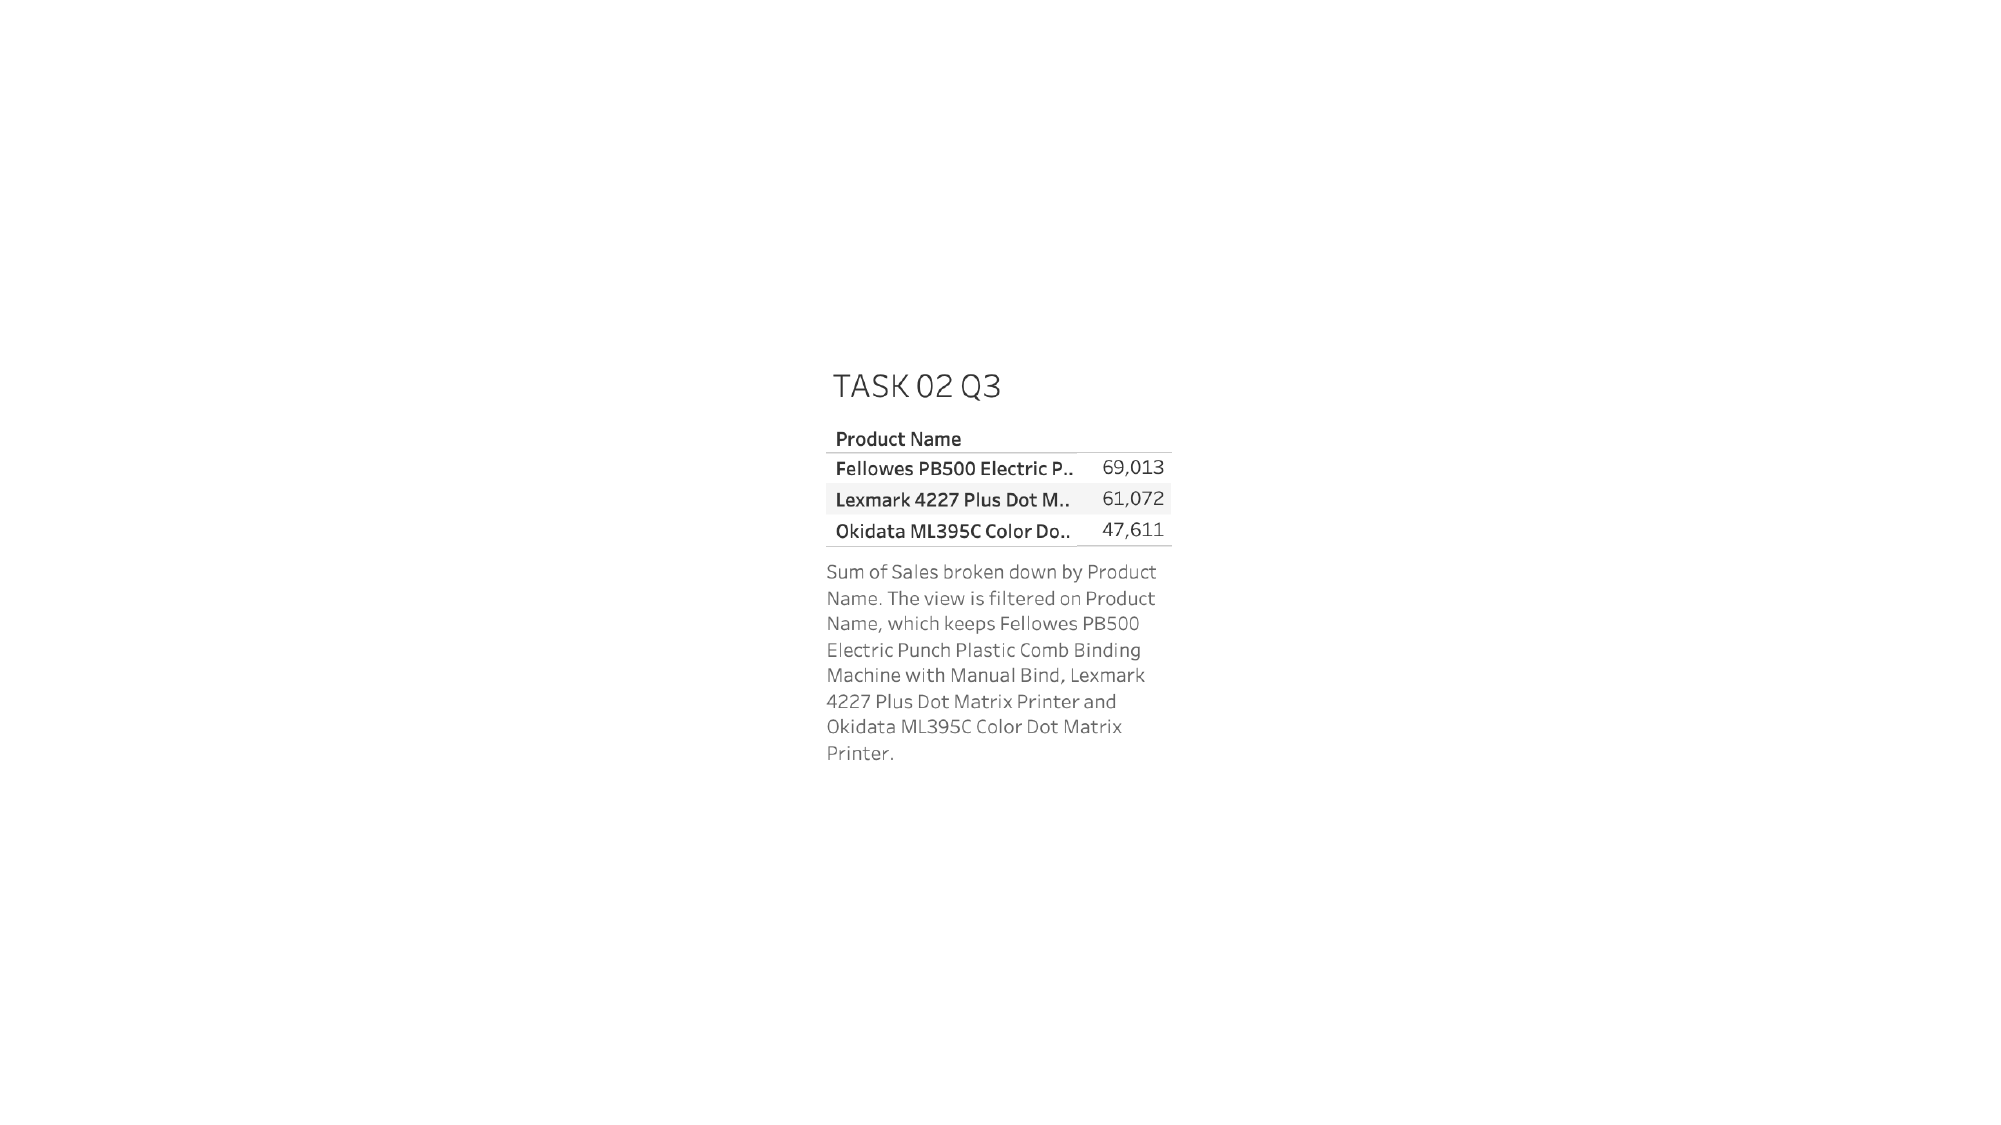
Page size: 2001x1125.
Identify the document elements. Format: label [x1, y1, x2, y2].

picture [826, 353, 1174, 772]
